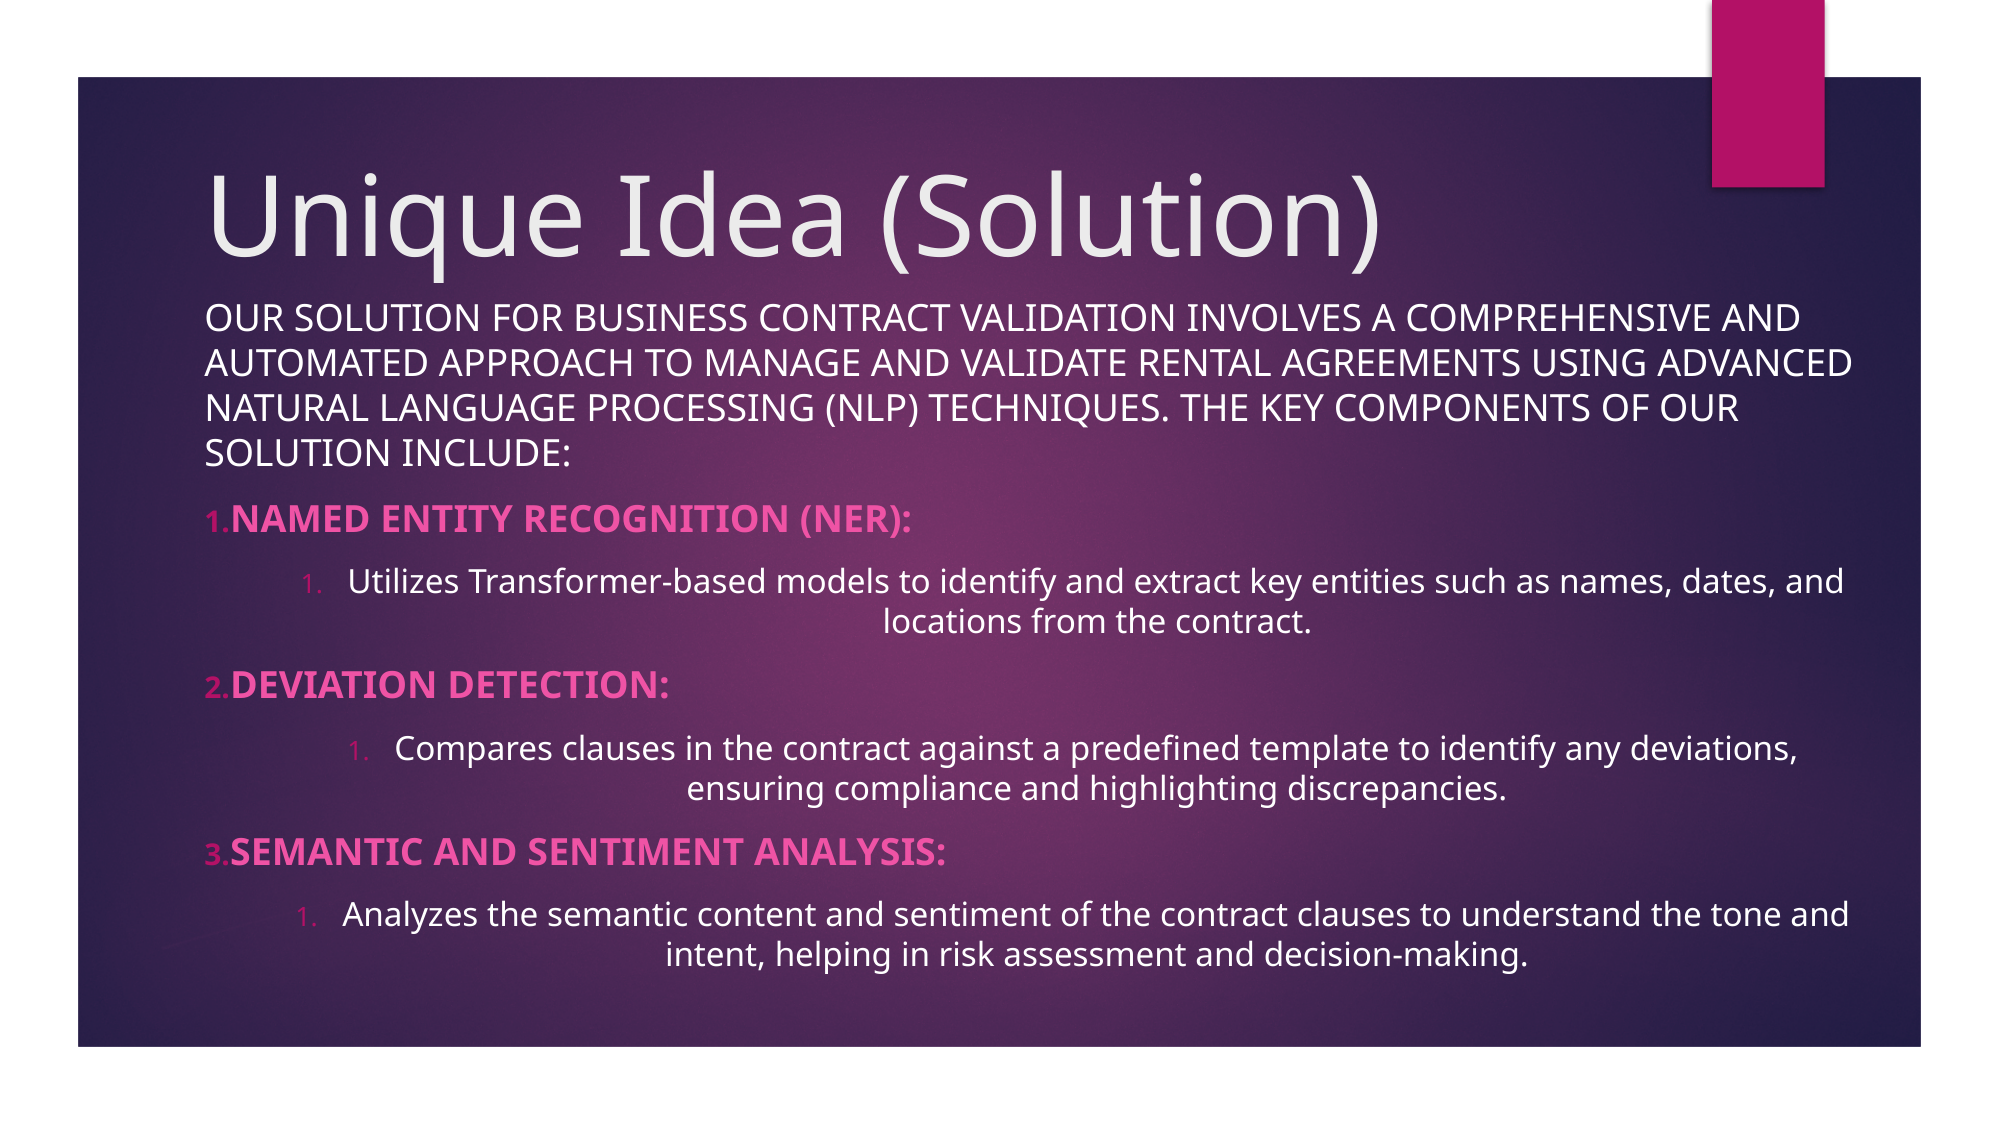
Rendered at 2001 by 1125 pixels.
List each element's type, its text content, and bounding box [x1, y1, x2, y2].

subtitle Our solution for Business Contract Validation involves a comprehensive and automated approach to manage and validate rental agreements using advanced Natural Language Processing (NLP) techniques. The key components of our solution include: Named Entity Recognition (NER): Utilizes Transformer-based models to identify and extract key entities such as names, dates, and locations from the contract. Deviation Detection: Compares clauses in the contract against a predefined template to identify any deviations, ensuring compliance and highlighting discrepancies. Semantic and Sentiment Analysis: Analyzes the semantic content and sentiment of the contract clauses to understand the tone and intent, helping in risk assessment and decision-making. [189, 286, 1884, 983]
title Unique Idea (Solution) [189, 113, 1638, 286]
